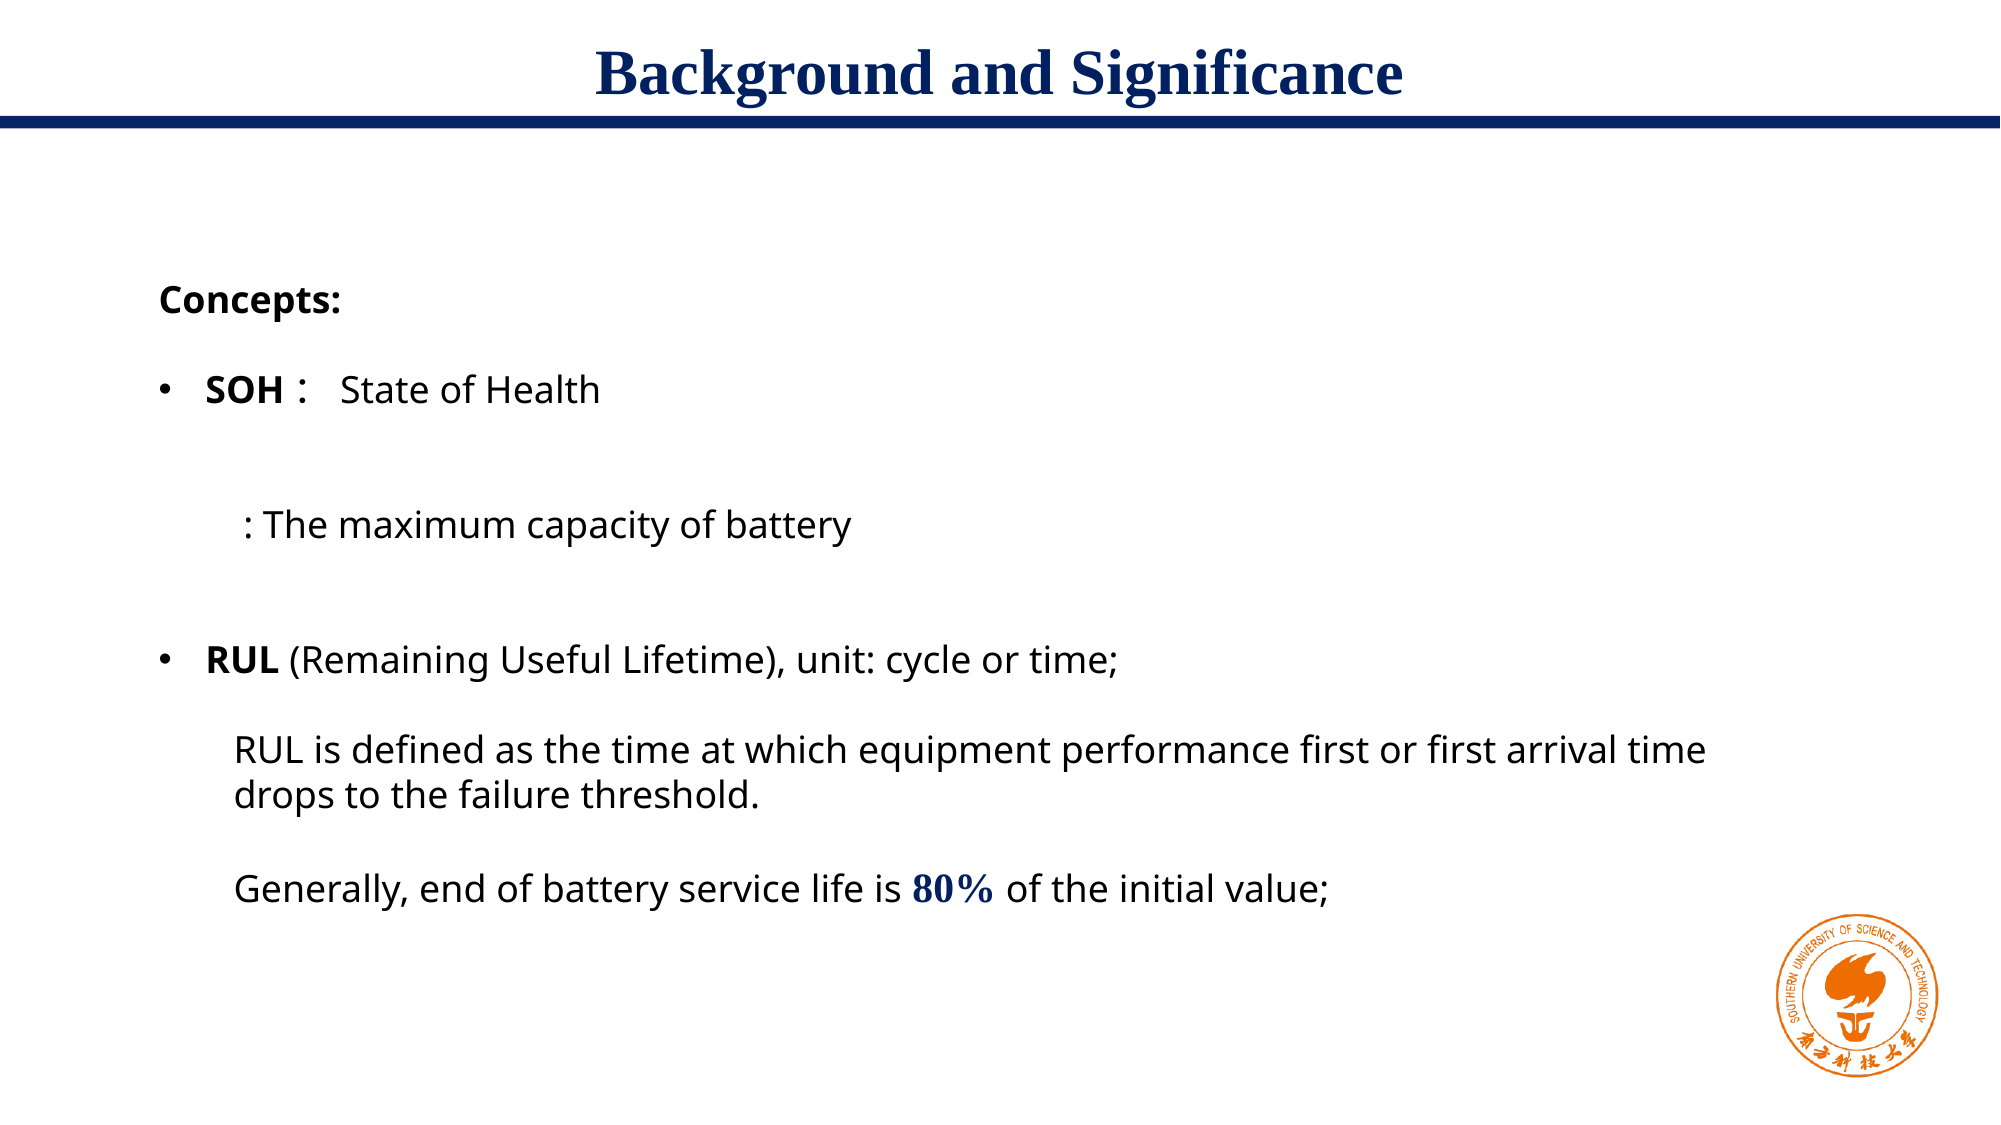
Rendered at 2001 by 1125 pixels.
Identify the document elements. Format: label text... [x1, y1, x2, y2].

title Background and Significance [0, 20, 2000, 115]
picture [1773, 911, 1943, 1079]
text_box [0, 115, 2000, 129]
